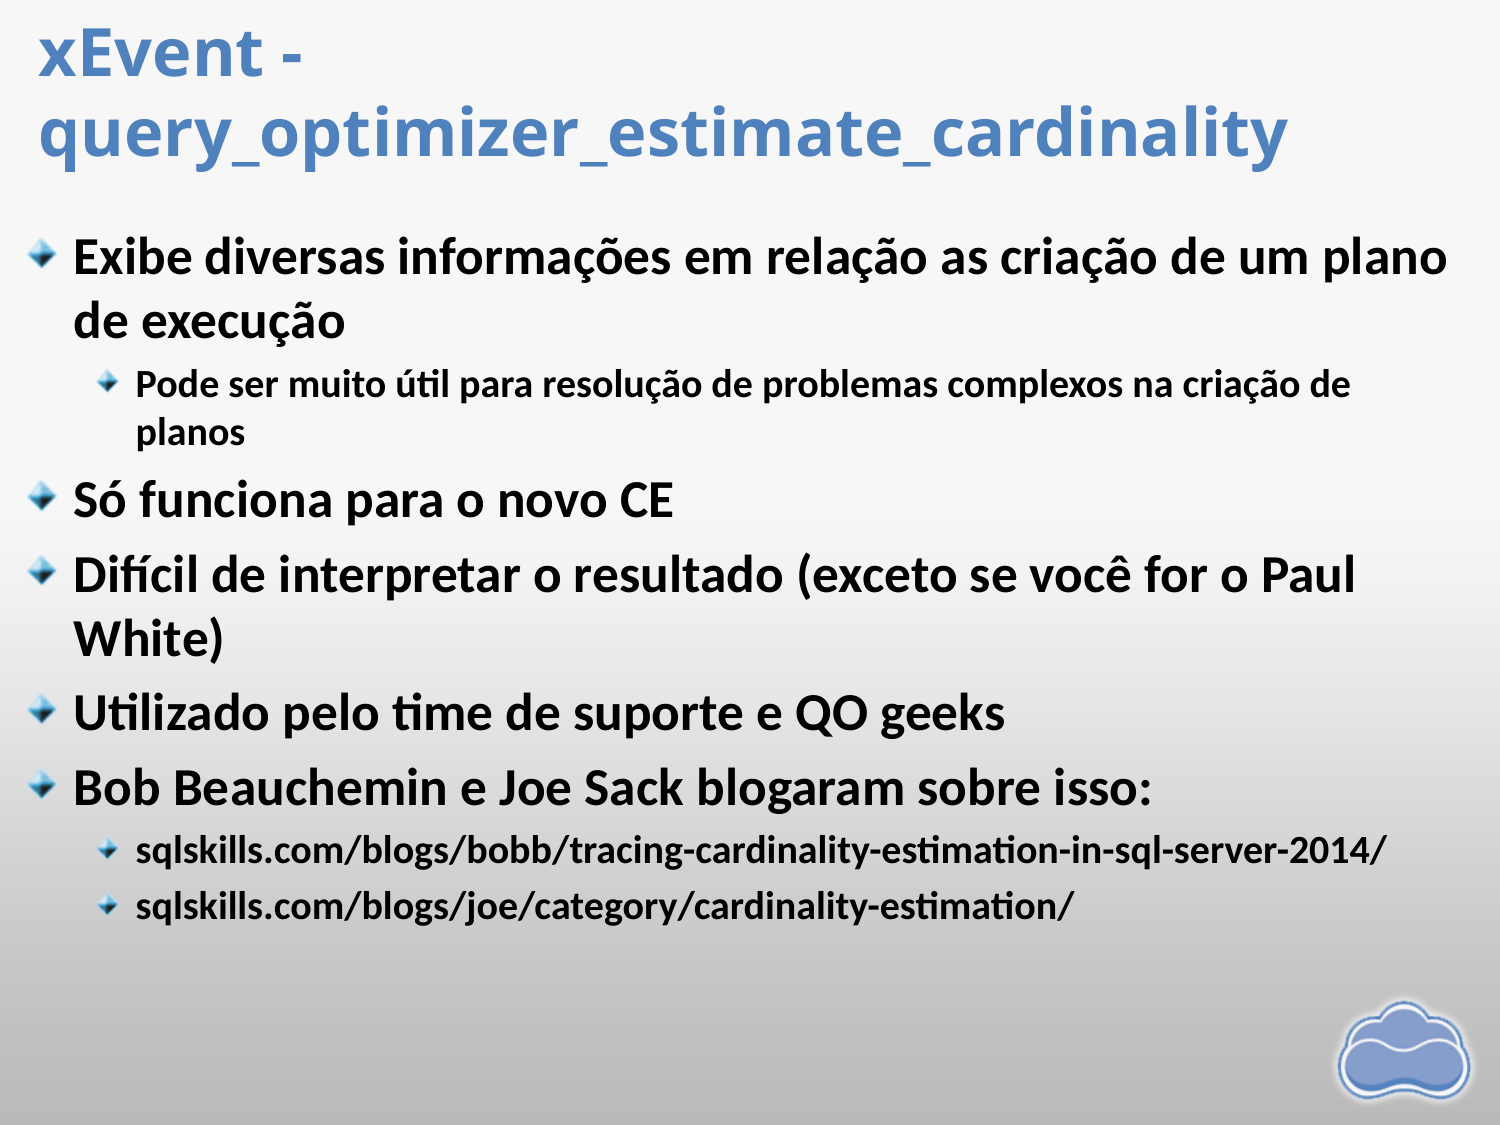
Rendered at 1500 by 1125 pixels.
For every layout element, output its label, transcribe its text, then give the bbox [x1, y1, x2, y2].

title xEvent - query_optimizer_estimate_cardinality [23, 30, 1500, 149]
picture [0, 0, 1500, 1125]
list Exibe diversas informações em relação as criação de um plano de execução Pode ser muito útil para resolução de problemas complexos na criação de planos Só funciona para o novo CE Difícil de interpretar o resultado (exceto se você for o Paul White) Utilizado pelo time de suporte e QO geeks Bob Beauchemin e Joe Sack blogaram sobre isso: sqlskills.com/blogs/bobb/tracing-cardinality-estimation-in-sql-server-2014/ sqlskills.com/blogs/joe/category/cardinality-estimation/ [5, 213, 1485, 941]
